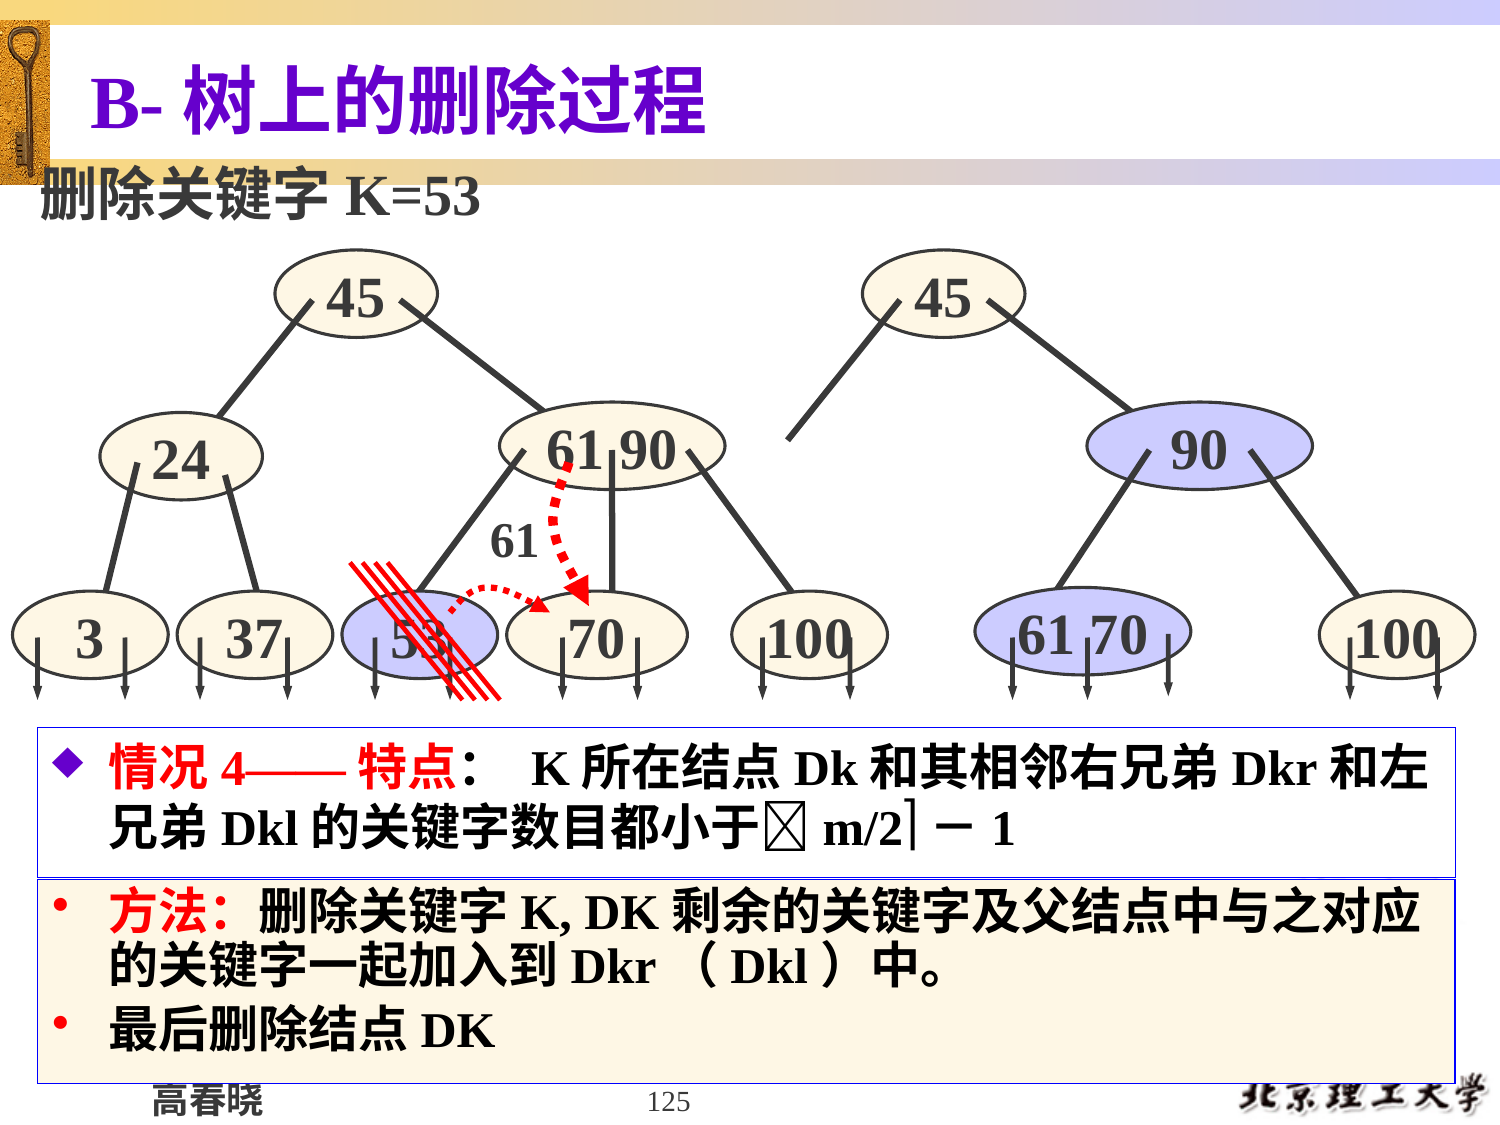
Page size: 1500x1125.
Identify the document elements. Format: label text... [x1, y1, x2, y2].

picture [1230, 1065, 1500, 1125]
text_box 70 [506, 591, 688, 679]
picture [1175, 774, 1471, 1050]
text_box 37 [177, 591, 333, 679]
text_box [474, 462, 589, 607]
text_box 100 [731, 593, 782, 676]
text_box [633, 637, 642, 700]
text_box 删除关键字K=53 [24, 149, 675, 235]
list 情况4——特点： K所在结点Dk和其相邻右兄弟Dkr和左兄弟Dkl的关键字数目都小于m/2－1 [37, 727, 1456, 878]
picture [0, 20, 50, 185]
text_box [558, 637, 567, 700]
text_box 3 [12, 591, 169, 679]
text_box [349, 562, 501, 701]
title B-树上的删除过程 [75, 37, 1500, 160]
text_box [33, 637, 42, 700]
text_box 61 90 [499, 402, 726, 490]
text_box 方法：删除关键字K, DK剩余的关键字及父结点中与之对应的关键字一起加入到Dkr（Dkl）中。 最后删除结点DK [37, 879, 1456, 1084]
text_box [195, 637, 205, 700]
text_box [787, 249, 1476, 701]
text_box 24 [99, 412, 263, 500]
slide_number 125 [511, 1084, 826, 1125]
text_box 45 [274, 249, 438, 338]
text_box [283, 637, 292, 700]
text_box [120, 637, 130, 700]
text_box [758, 637, 767, 700]
